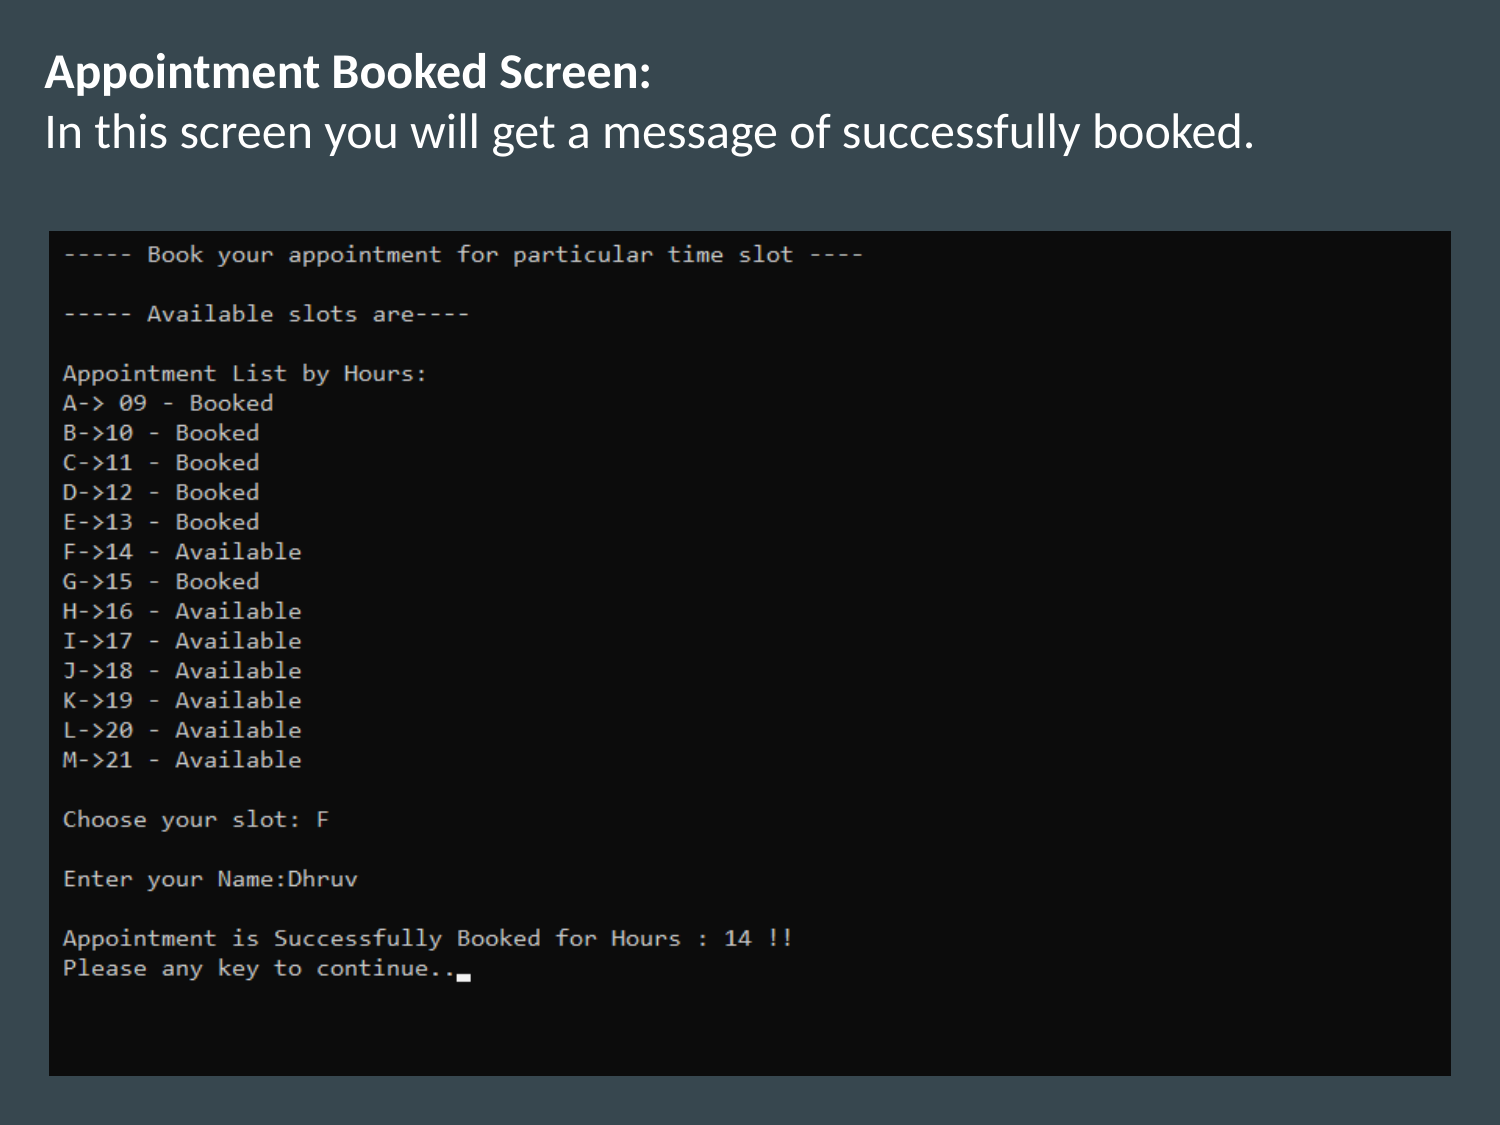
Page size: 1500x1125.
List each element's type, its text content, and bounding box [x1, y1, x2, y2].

picture [48, 231, 1451, 1076]
text_box Appointment Booked Screen: In this screen you will get a message of successfully booked. [29, 30, 1471, 168]
